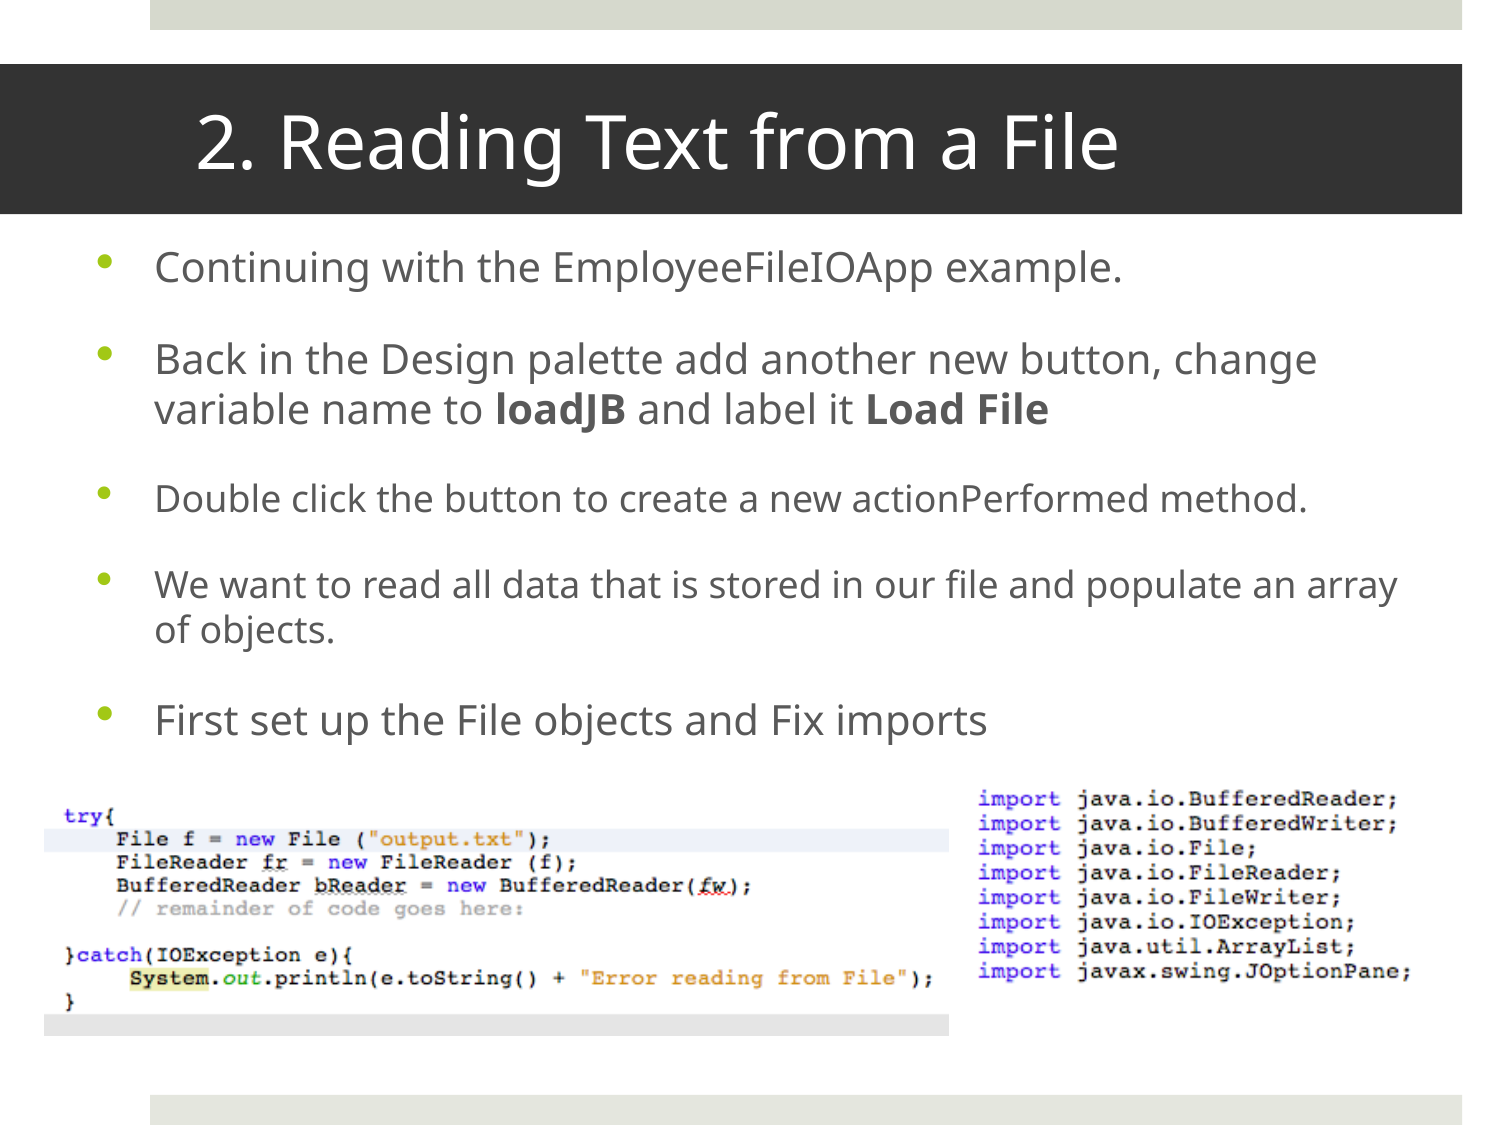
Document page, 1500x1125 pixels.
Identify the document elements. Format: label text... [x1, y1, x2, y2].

picture [43, 806, 949, 1037]
list Continuing with the EmployeeFileIOApp example. Back in the Design palette add another new button, change variable name to loadJB and label it Load File Double click the button to create a new actionPerformed method. We want to read all data that is stored in our file and populate an array of objects. First set up the File objects and Fix imports [82, 233, 1432, 1084]
picture [967, 775, 1432, 995]
title 2. Reading Text from a File [0, 64, 1463, 215]
